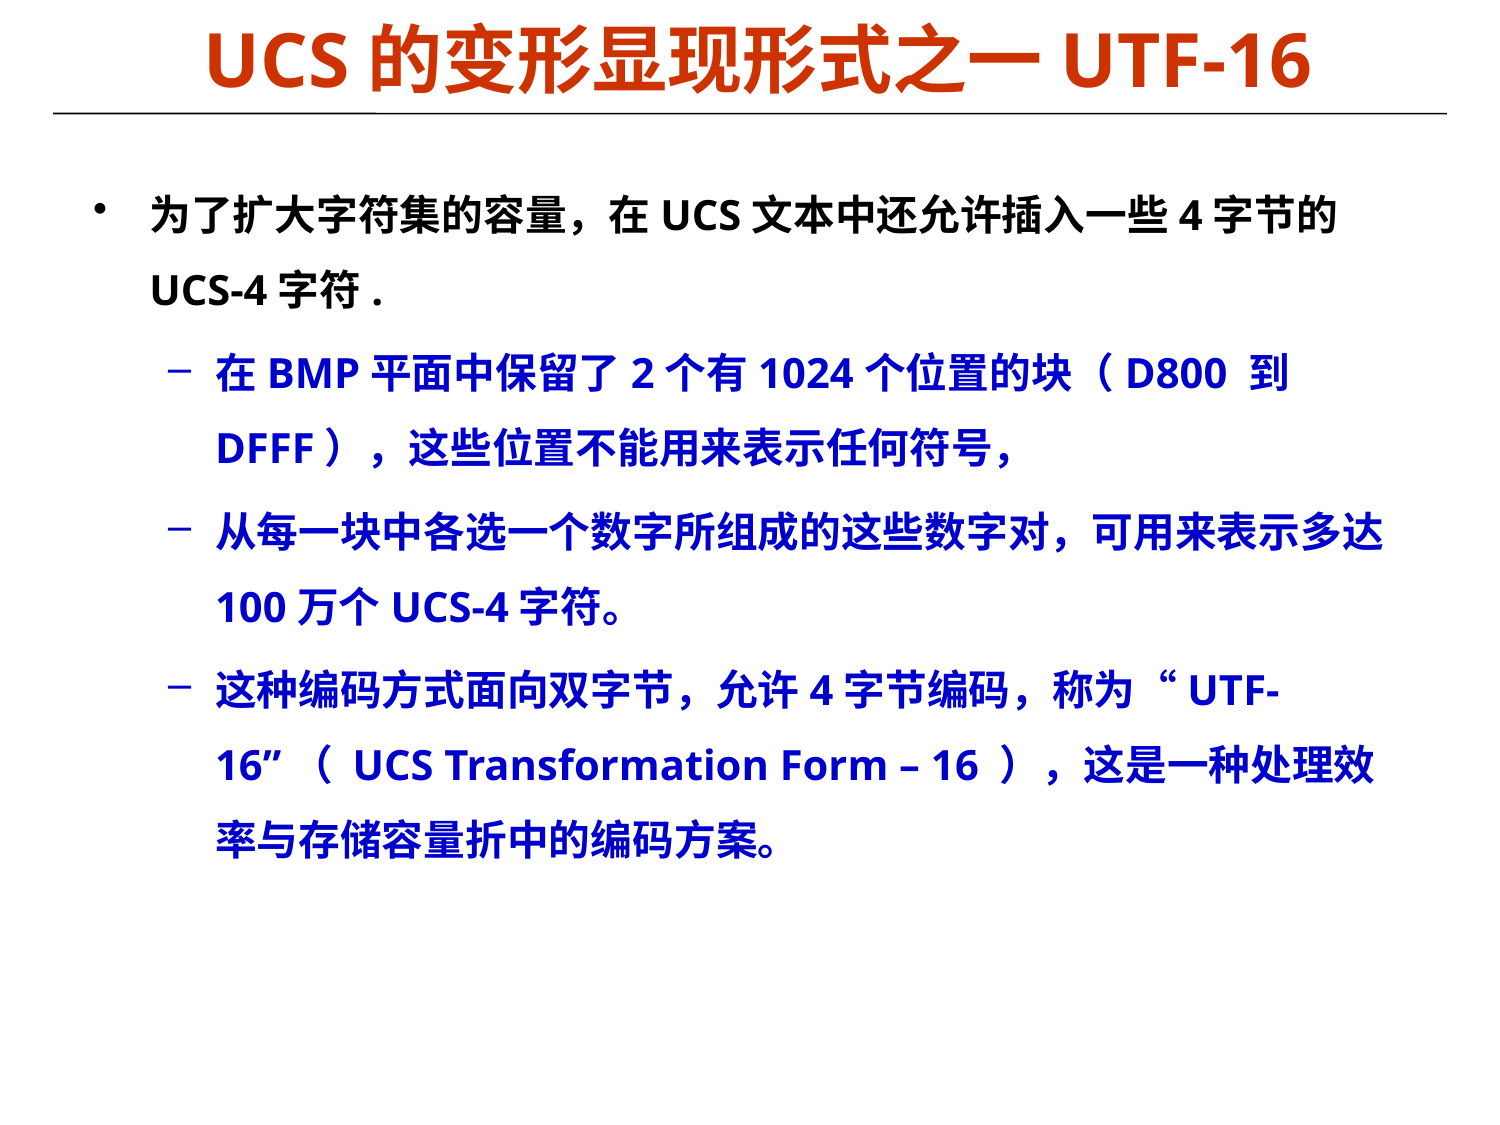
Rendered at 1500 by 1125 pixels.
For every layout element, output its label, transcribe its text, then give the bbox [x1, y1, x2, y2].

title UCS的变形显现形式之一UTF-16 [17, 9, 1499, 105]
list 为了扩大字符集的容量，在UCS文本中还允许插入一些4字节的UCS-4字符. 在BMP平面中保留了2个有1024个位置的块（D800 到 DFFF），这些位置不能用来表示任何符号， 从每一块中各选一个数字所组成的这些数字对，可用来表示多达100万个UCS-4字符。 这种编码方式面向双字节，允许4字节编码，称为“UTF-16”（ UCS Transformation Form – 16 ），这是一种处理效率与存储容量折中的编码方案。 [77, 156, 1404, 818]
